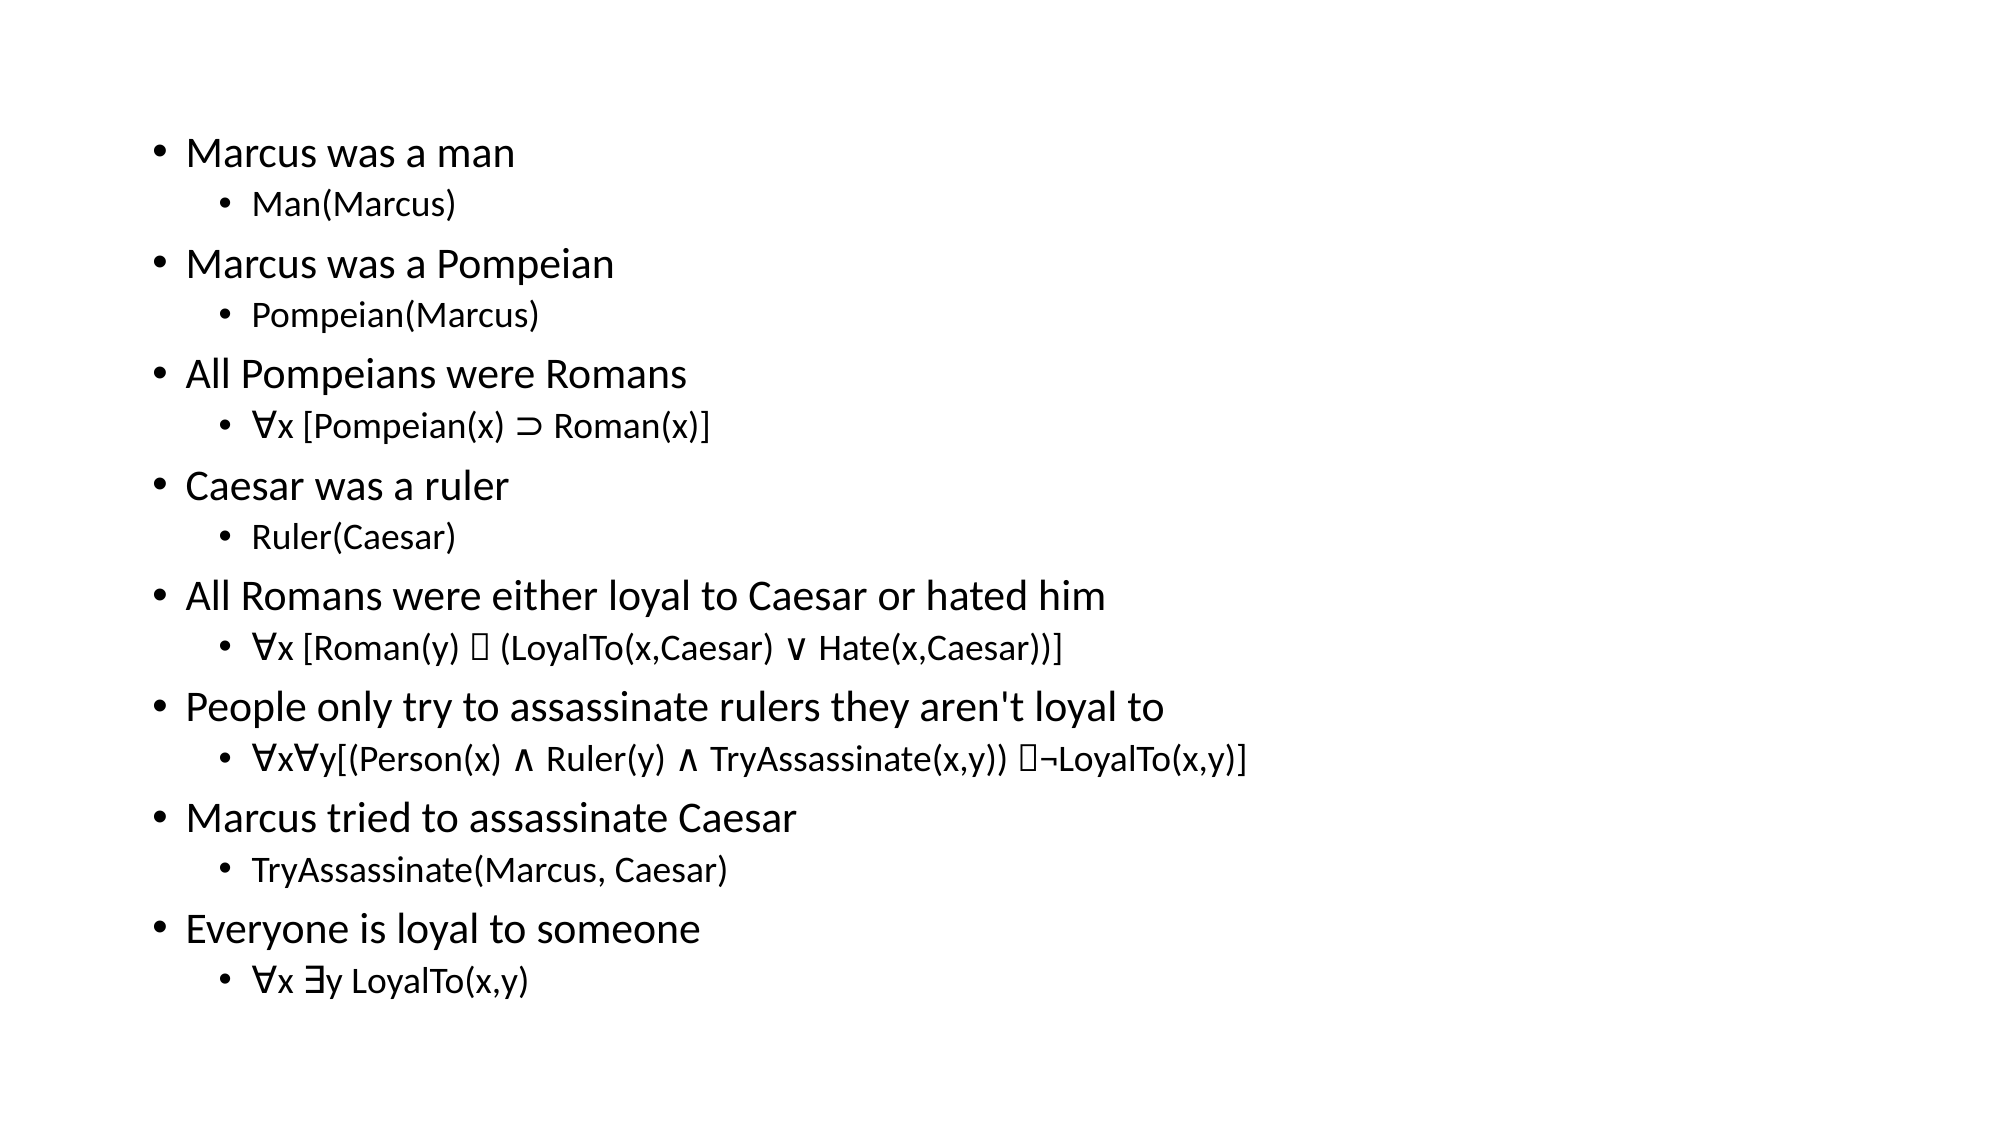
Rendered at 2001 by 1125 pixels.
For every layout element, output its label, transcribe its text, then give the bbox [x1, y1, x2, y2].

list Marcus was a man Man(Marcus) Marcus was a Pompeian Pompeian(Marcus) All Pompeians were Romans ∀x [Pompeian(x) ⊃ Roman(x)] Caesar was a ruler Ruler(Caesar) All Romans were either loyal to Caesar or hated him ∀x [Roman(y)  (LoyalTo(x,Caesar) ∨ Hate(x,Caesar))] People only try to assassinate rulers they aren't loyal to ∀x∀y[(Person(x) ∧ Ruler(y) ∧ TryAssassinate(x,y)) ¬LoyalTo(x,y)] Marcus tried to assassinate Caesar TryAssassinate(Marcus, Caesar) Everyone is loyal to someone ∀x ∃y LoyalTo(x,y) [137, 122, 1863, 1014]
